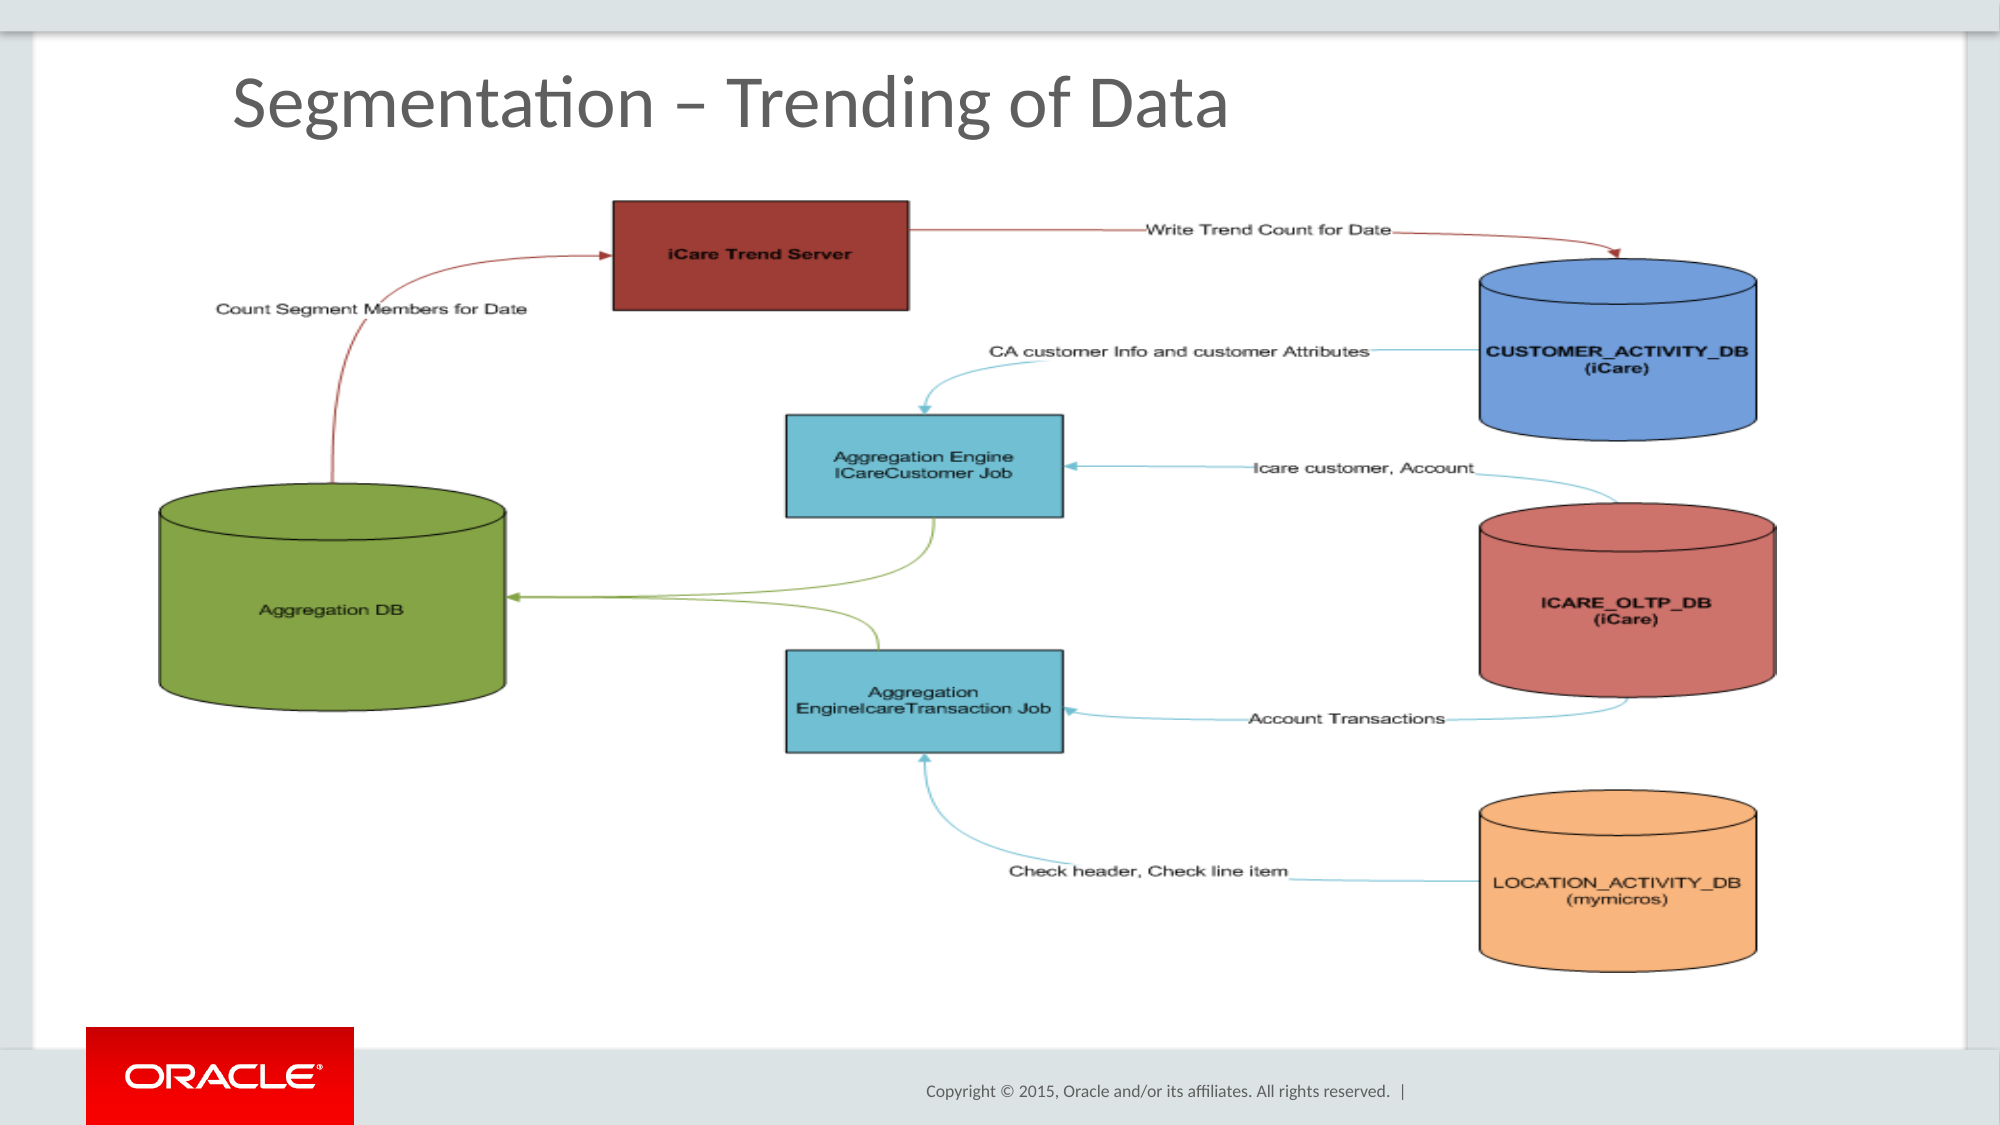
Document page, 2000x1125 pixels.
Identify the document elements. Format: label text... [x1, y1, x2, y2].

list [158, 200, 1777, 973]
picture [86, 1027, 354, 1125]
title Segmentation – Trending of Data [232, 56, 2000, 143]
